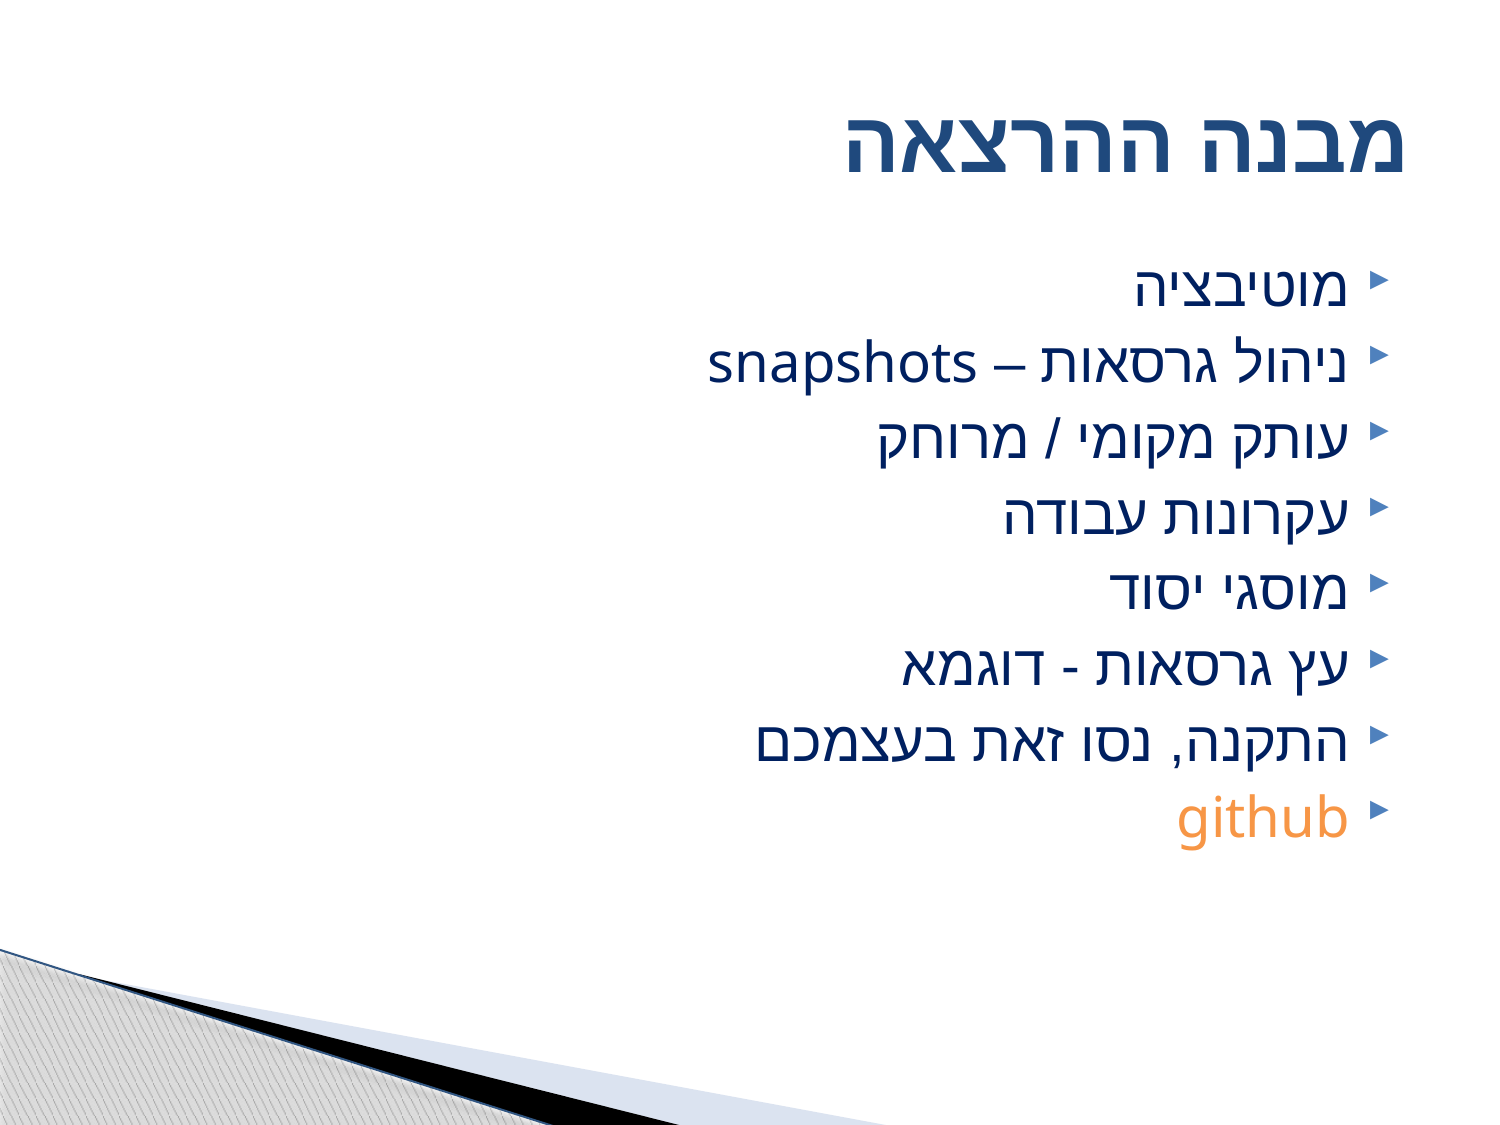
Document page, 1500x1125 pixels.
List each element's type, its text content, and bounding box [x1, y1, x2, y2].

list מוטיבציה ניהול גרסאות – snapshots עותק מקומי / מרוחק עקרונות עבודה מוסגי יסוד עץ גרסאות - דוגמא התקנה, נסו זאת בעצמכם github [74, 242, 1426, 986]
title מבנה ההרצאה [75, 45, 1425, 233]
